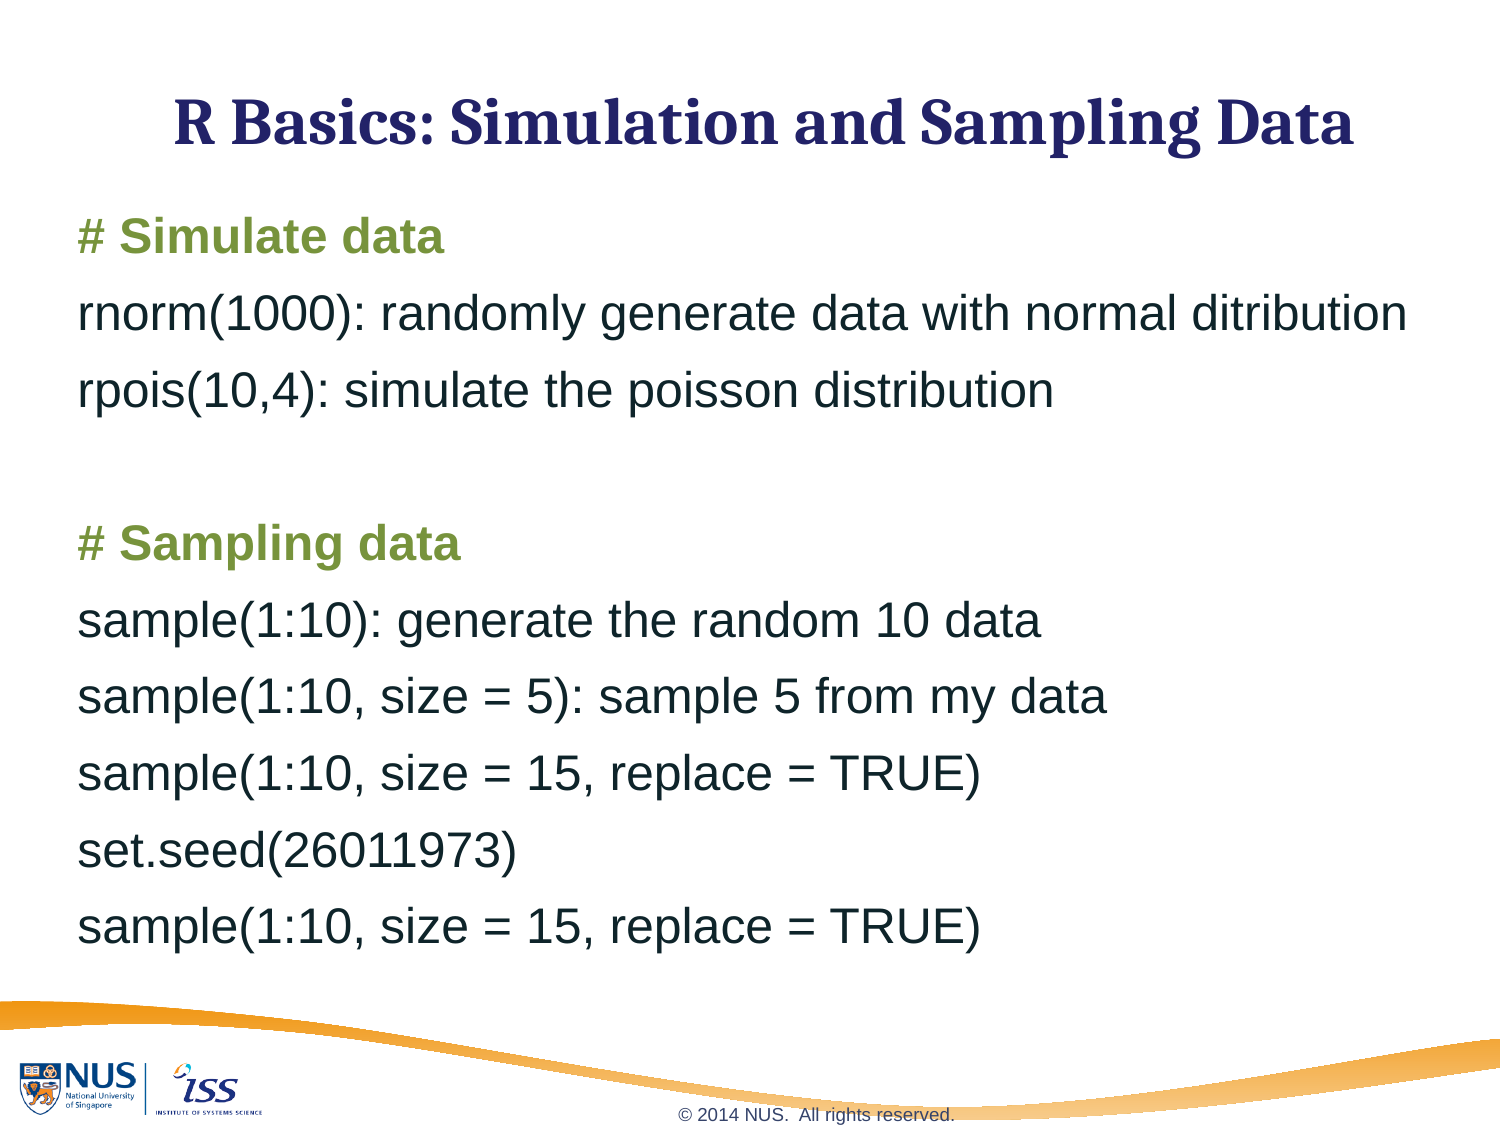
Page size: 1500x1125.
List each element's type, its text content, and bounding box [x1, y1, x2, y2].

list # Simulate data rnorm(1000): randomly generate data with normal ditribution rpois(10,4): simulate the poisson distribution # Sampling data sample(1:10): generate the random 10 data sample(1:10, size = 5): sample 5 from my data sample(1:10, size = 15, replace = TRUE) set.seed(26011973) sample(1:10, size = 15, replace = TRUE) [62, 196, 1463, 997]
picture [12, 1062, 263, 1115]
title R Basics: Simulation and Sampling Data [64, 54, 1466, 182]
